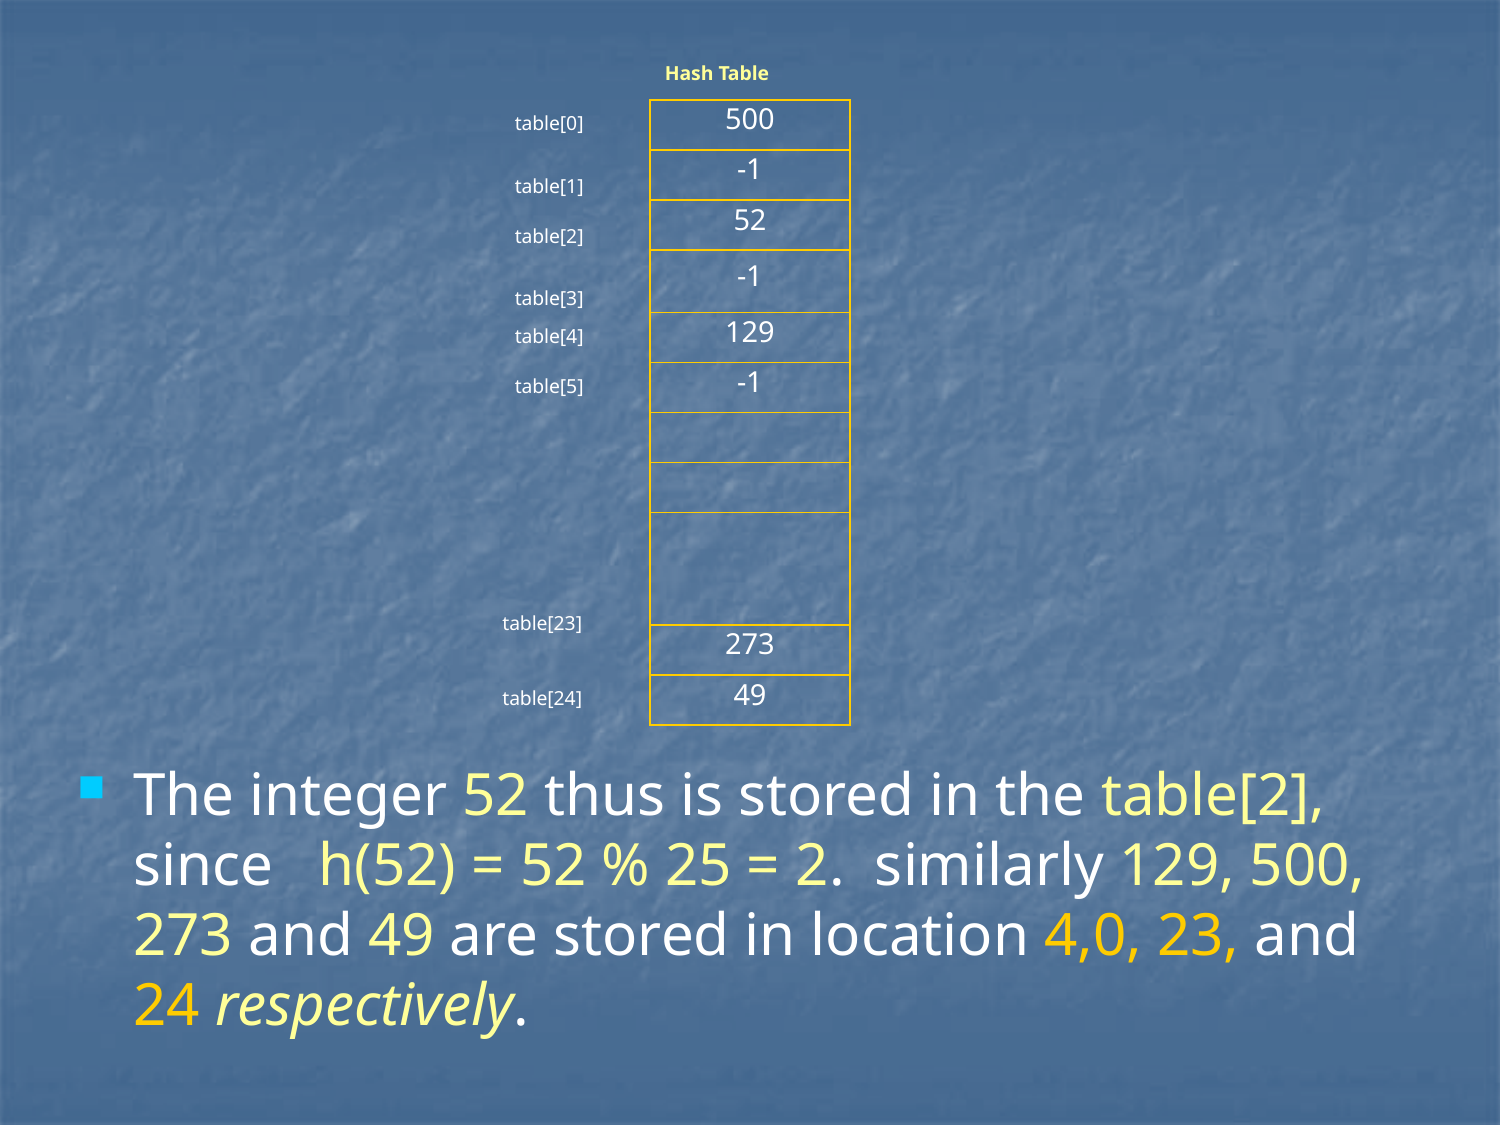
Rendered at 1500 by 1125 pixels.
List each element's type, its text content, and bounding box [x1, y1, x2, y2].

picture [0, 0, 1500, 1125]
text_box table[3] [500, 274, 649, 312]
text_box table[1] [500, 162, 649, 200]
text_box 273 [649, 625, 850, 674]
text_box table[0] [500, 99, 649, 138]
text_box 49 [649, 674, 850, 725]
text_box -1 [649, 362, 850, 413]
list The integer 52 thus is stored in the table[2], since h(52) = 52 % 25 = 2. similarly 129, 500, 273 and 49 are stored in location 4,0, 23, and 24 respectively. [62, 750, 1450, 1075]
text_box 500 [649, 99, 850, 149]
text_box [649, 413, 850, 463]
text_box 52 [649, 199, 850, 249]
text_box 129 [649, 312, 850, 362]
text_box table[4] [500, 312, 650, 350]
text_box table[23] [487, 599, 649, 638]
text_box [649, 463, 850, 512]
text_box Hash Table [650, 49, 888, 88]
text_box -1 [649, 249, 850, 312]
text_box table[2] [500, 212, 649, 250]
text_box [649, 512, 850, 625]
text_box -1 [649, 149, 850, 199]
text_box table[24] [487, 674, 649, 713]
text_box table[5] [500, 362, 650, 400]
